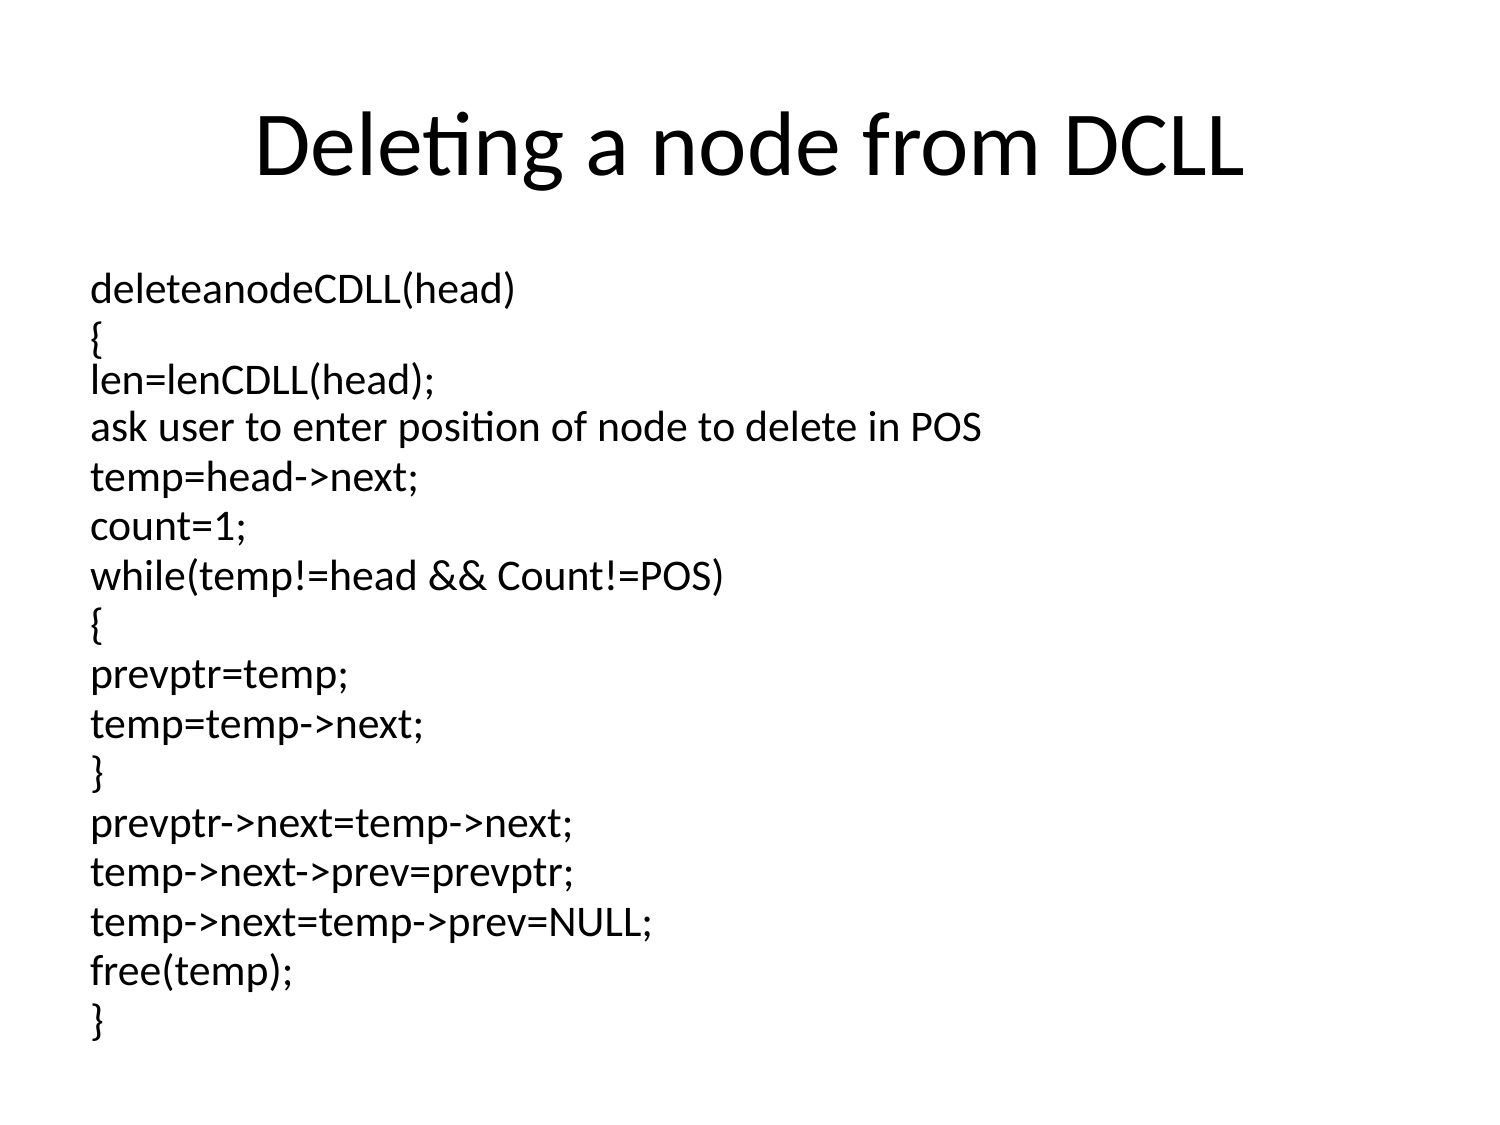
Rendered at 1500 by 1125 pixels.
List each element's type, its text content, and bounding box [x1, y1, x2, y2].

list deleteanodeCDLL(head) { len=lenCDLL(head); ask user to enter position of node to delete in POS temp=head->next; count=1; while(temp!=head && Count!=POS) { prevptr=temp; temp=temp->next; } prevptr->next=temp->next; temp->next->prev=prevptr; temp->next=temp->prev=NULL; free(temp); } [75, 262, 1425, 1005]
title Deleting a node from DCLL [75, 45, 1425, 233]
